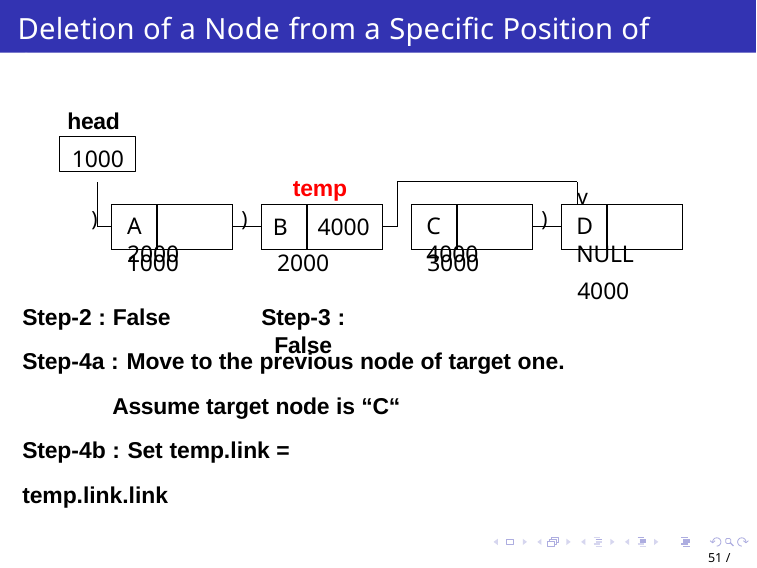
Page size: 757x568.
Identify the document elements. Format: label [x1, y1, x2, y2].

text_box [20, 161, 684, 508]
text_box [59, 136, 136, 172]
title [15, 7, 682, 106]
text_box [65, 104, 123, 134]
text_box [706, 548, 746, 568]
